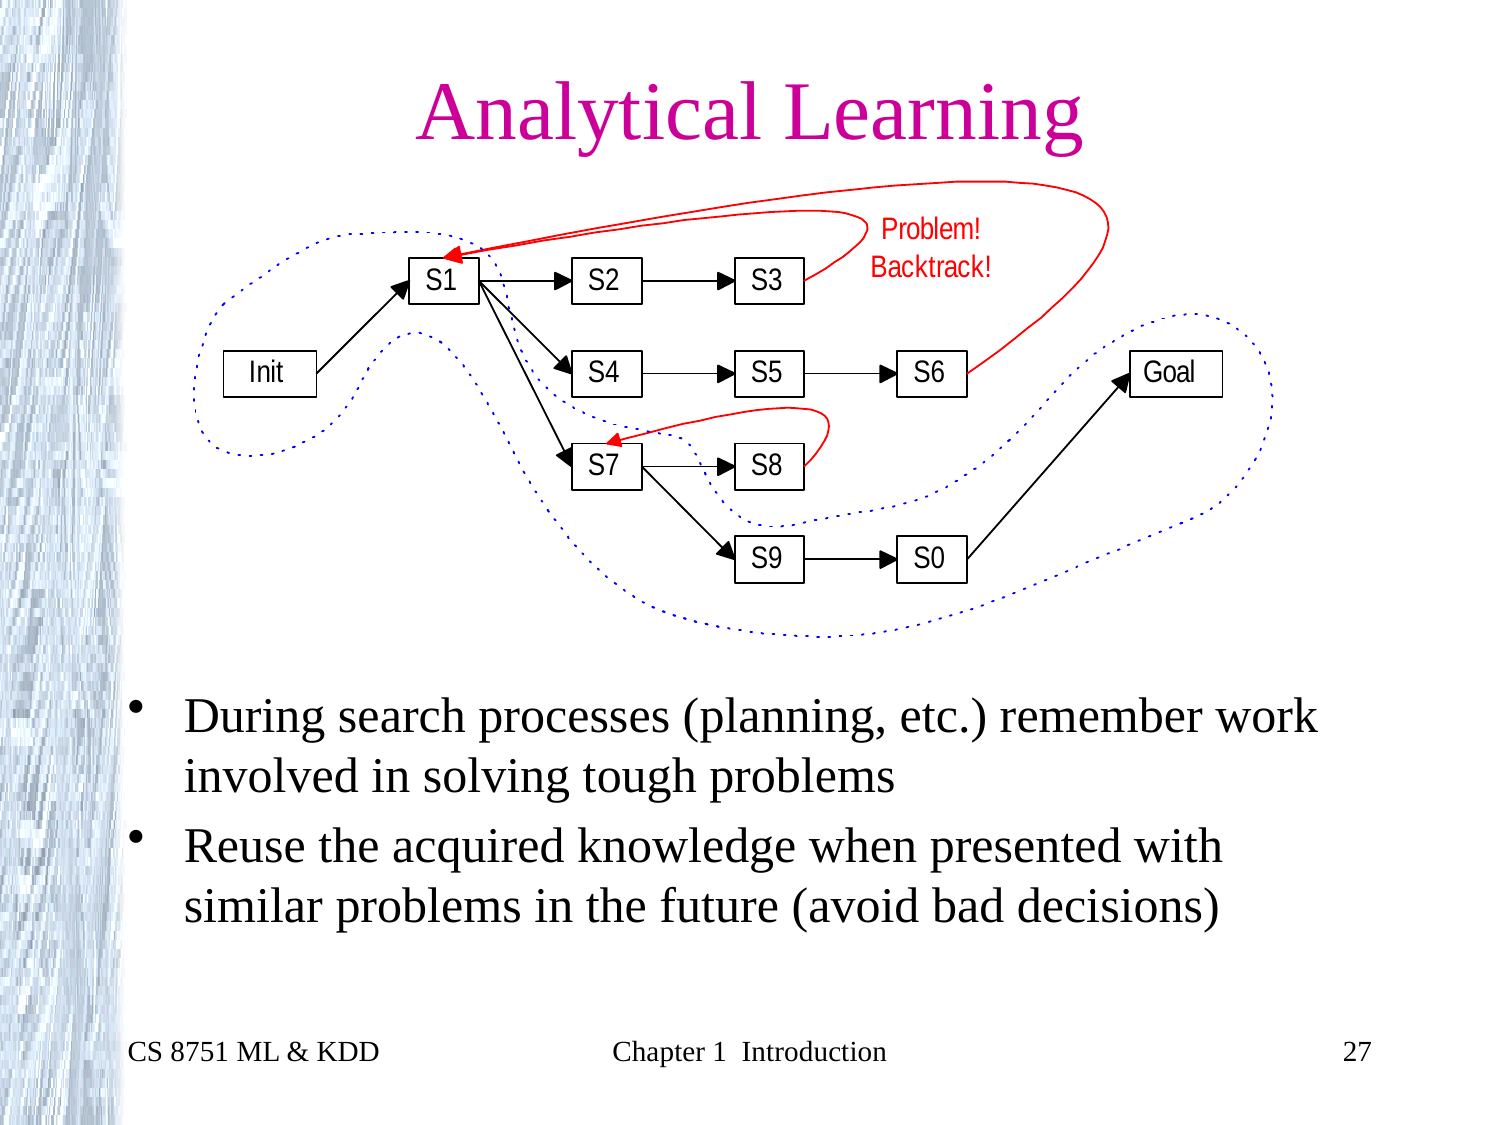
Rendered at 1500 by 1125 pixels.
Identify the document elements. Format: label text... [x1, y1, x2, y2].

slide_number 27 [1074, 1024, 1388, 1101]
picture [0, 0, 1500, 1125]
list During search processes (planning, etc.) remember work involved in solving tough problems Reuse the acquired knowledge when presented with similar problems in the future (avoid bad decisions) [112, 675, 1388, 1000]
slide_number CS 8751 ML & KDD [112, 1024, 426, 1101]
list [187, 162, 1280, 644]
title Analytical Learning [112, 50, 1388, 163]
footer Chapter 1 Introduction [512, 1024, 988, 1101]
